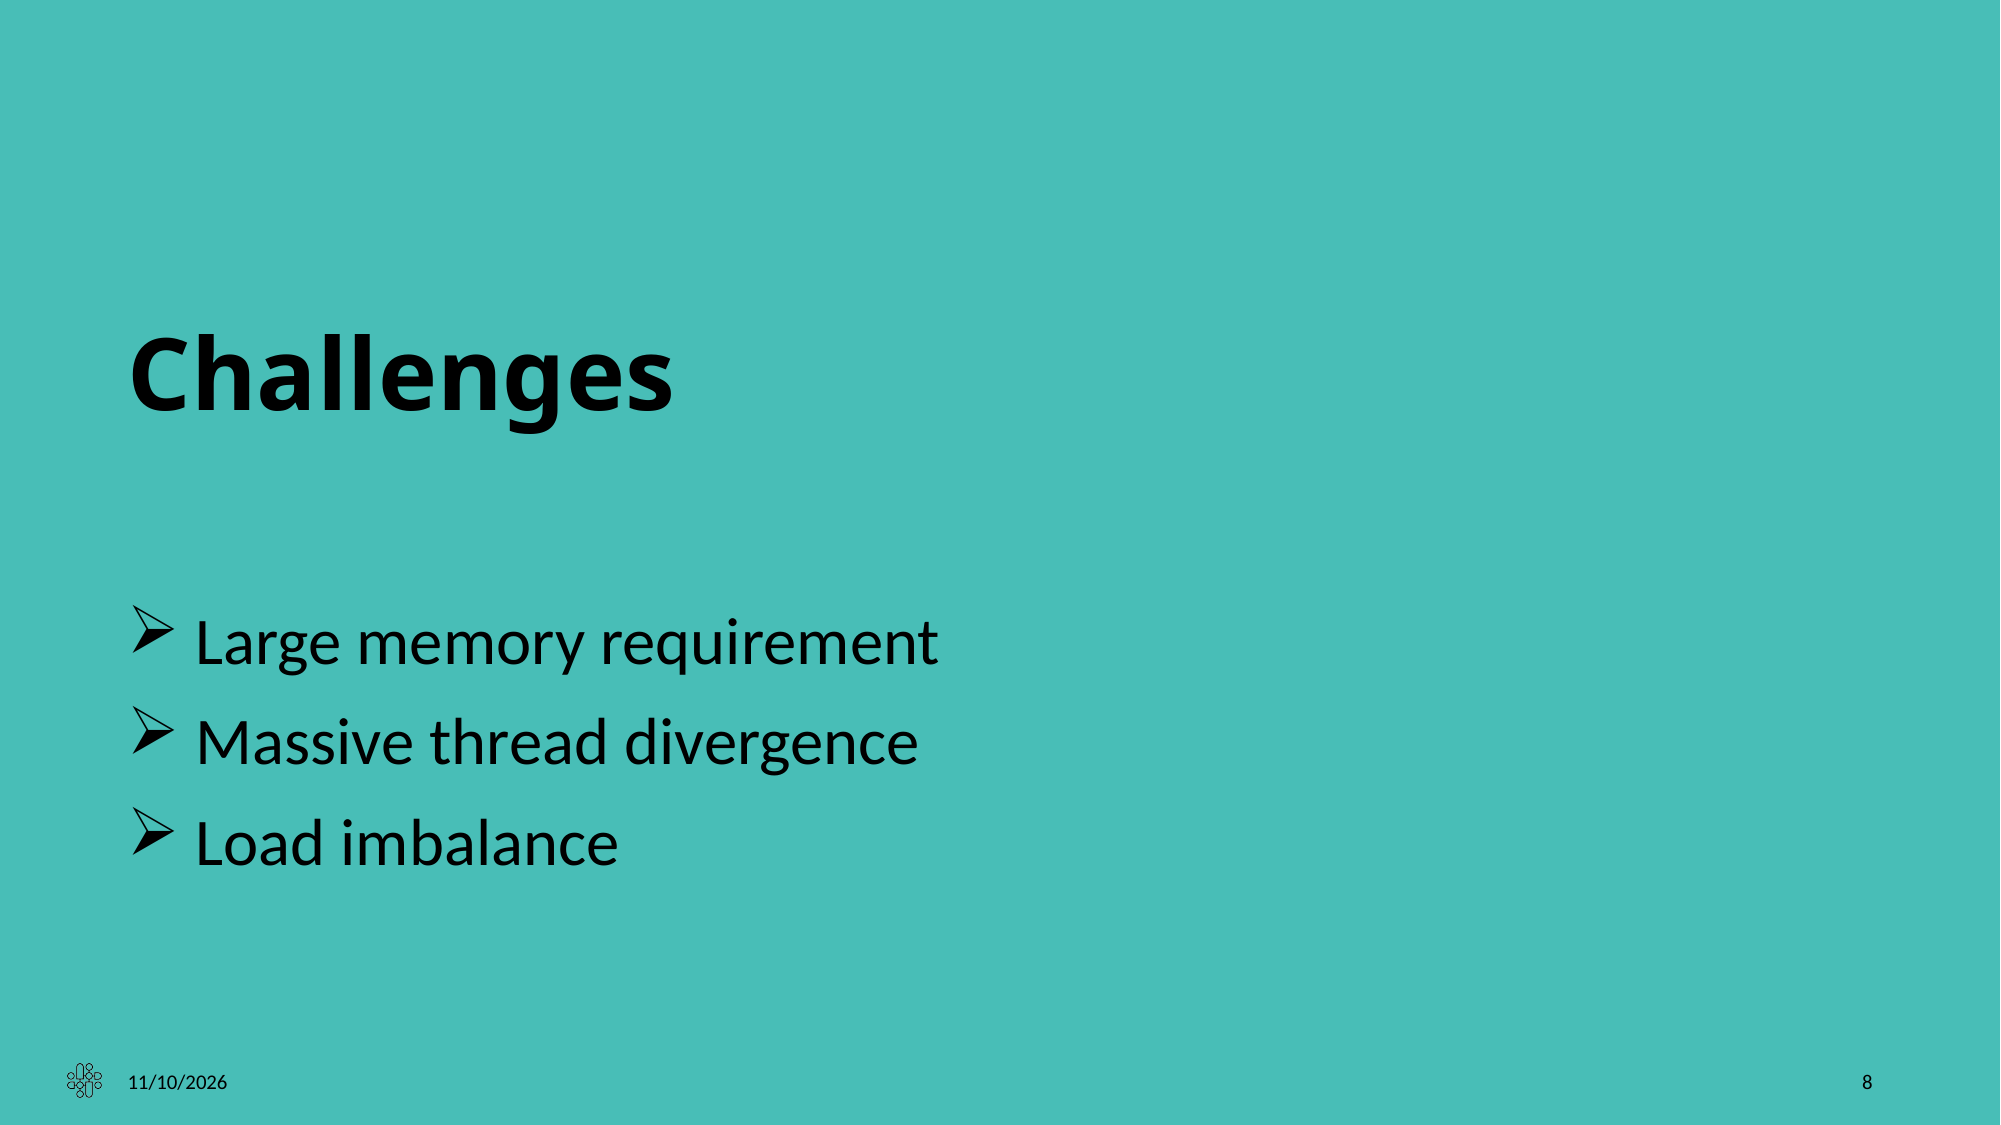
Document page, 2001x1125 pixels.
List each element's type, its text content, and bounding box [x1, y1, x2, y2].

picture [67, 1063, 102, 1098]
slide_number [112, 1053, 375, 1109]
list Large memory requirement Massive thread divergence Load imbalance [112, 589, 1888, 950]
slide_number 8 [1797, 1053, 1888, 1109]
title Challenges [112, 288, 1888, 453]
